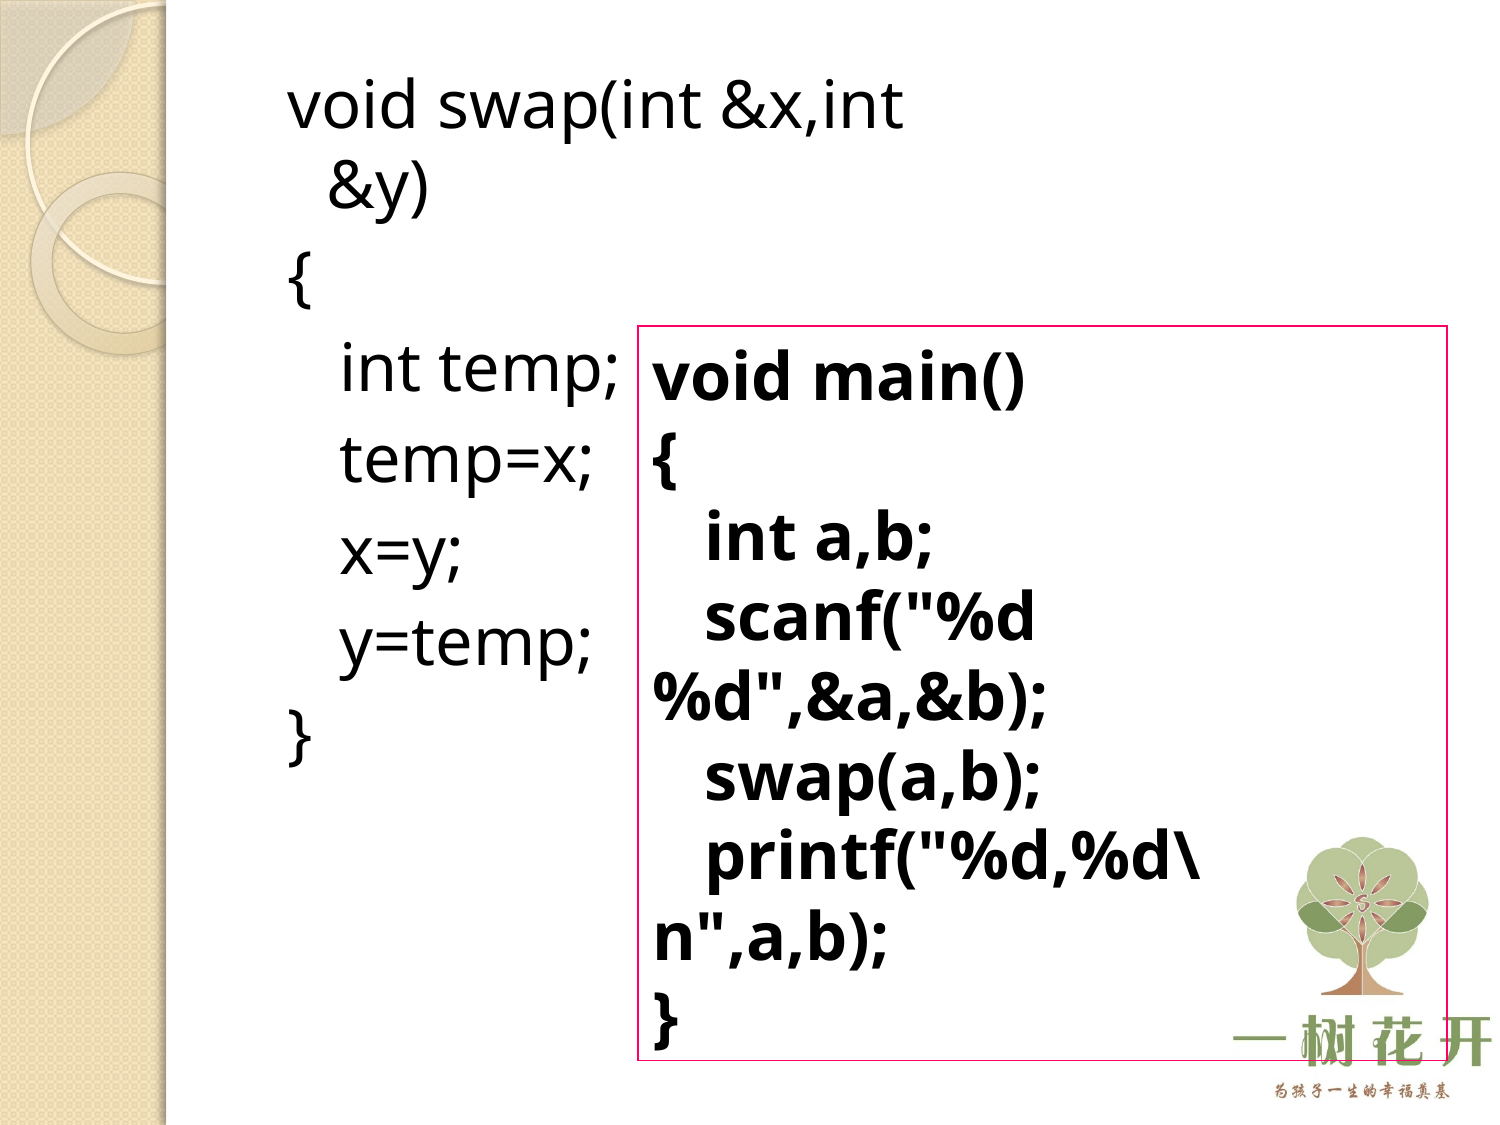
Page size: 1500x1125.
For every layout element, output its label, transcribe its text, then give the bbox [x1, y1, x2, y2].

list void swap(int &x,int &y) { int temp; temp=x; x=y; y=temp; } [206, 54, 987, 906]
picture [1223, 826, 1500, 1125]
text_box void main() { int a,b; scanf("%d%d",&a,&b); swap(a,b); printf("%d,%d\n",a,b); } [637, 326, 1447, 1061]
